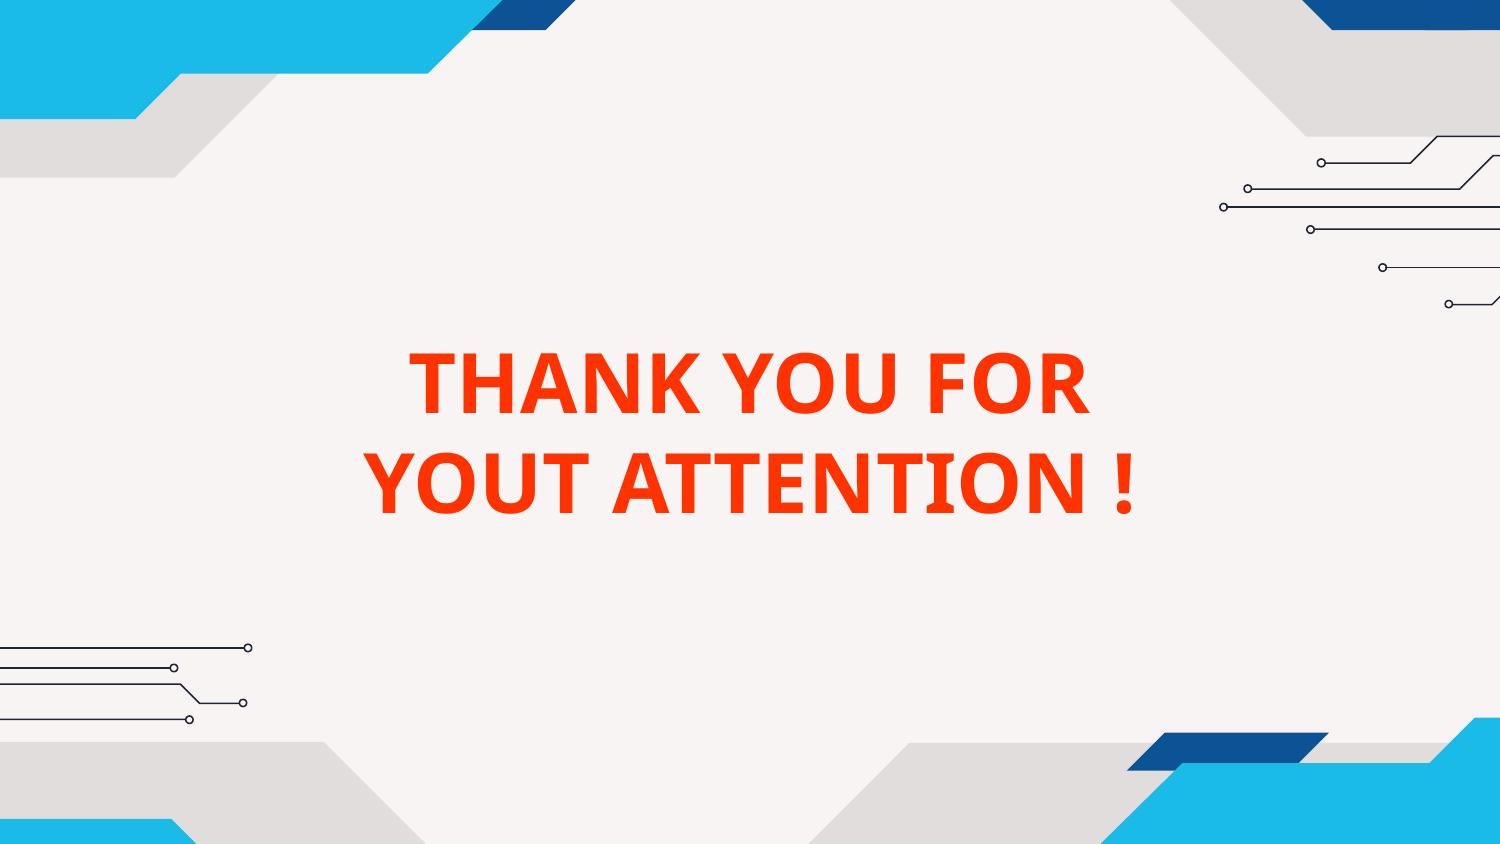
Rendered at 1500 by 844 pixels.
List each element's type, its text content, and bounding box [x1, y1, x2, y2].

title THANK YOU FOR YOUT ATTENTION ! [290, 298, 1210, 546]
